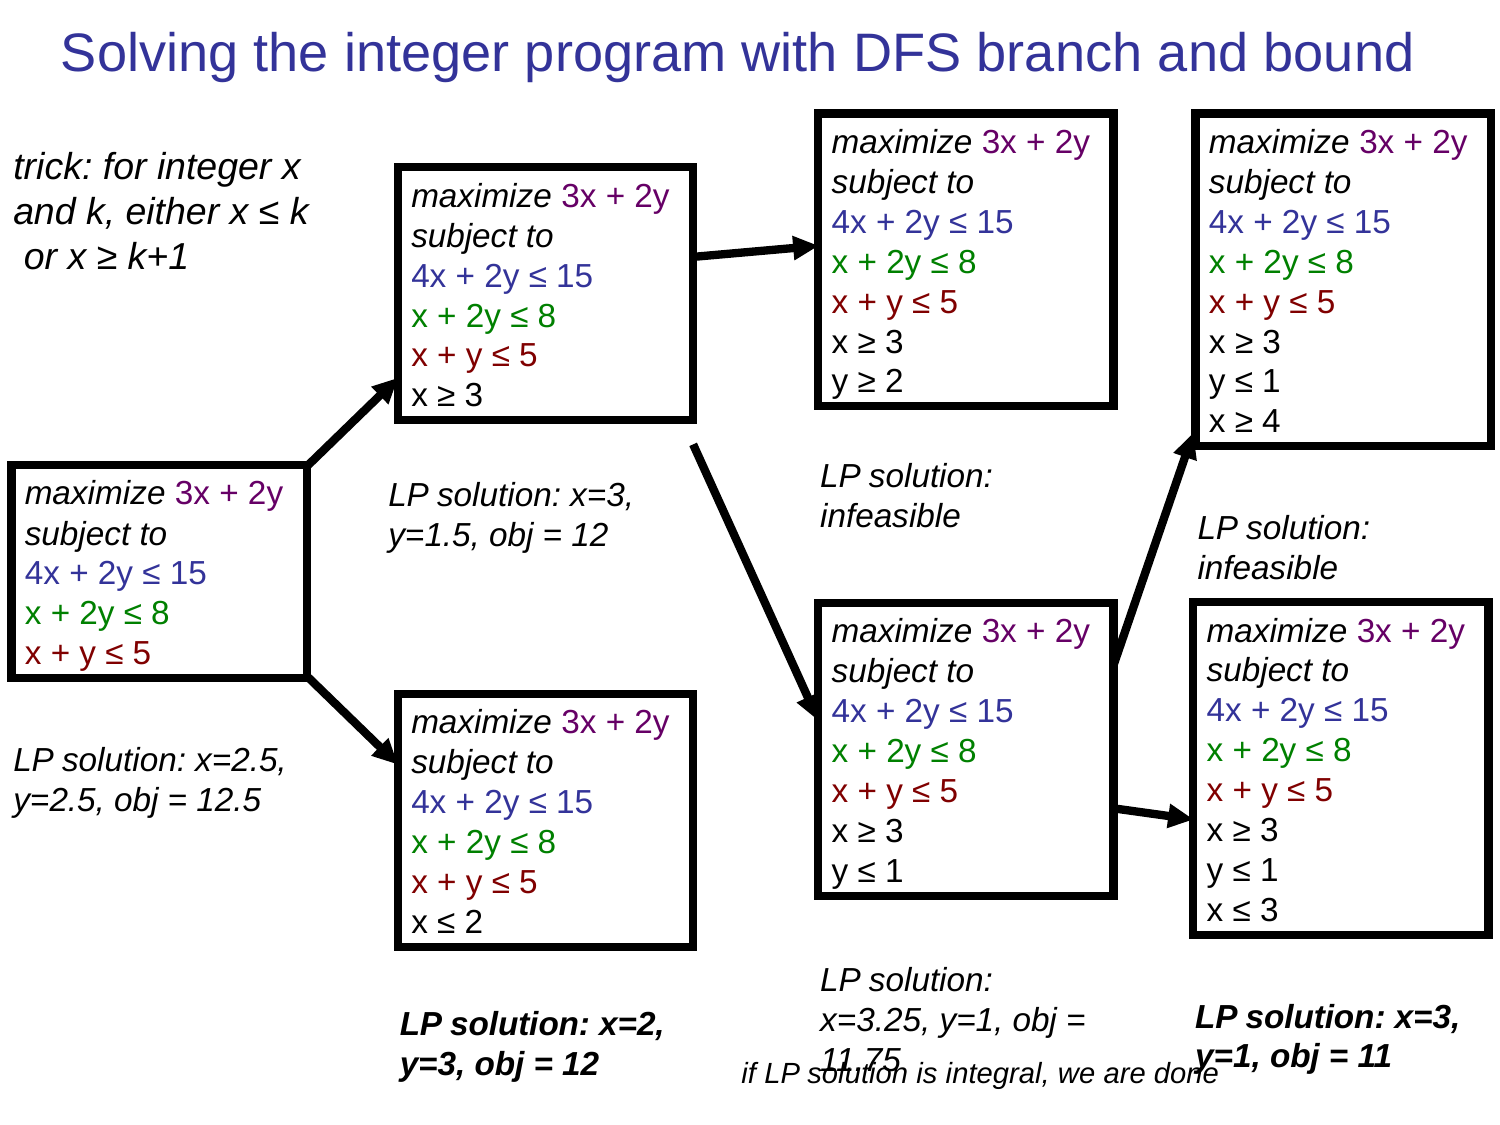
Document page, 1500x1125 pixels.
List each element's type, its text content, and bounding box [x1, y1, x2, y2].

text_box [1113, 808, 1194, 824]
text_box [306, 675, 398, 765]
text_box [693, 240, 819, 257]
text_box maximize 3x + 2y subject to 4x + 2y ≤ 15 x + 2y ≤ 8 x + y ≤ 5 x ≥ 3 y ≥ 2 [818, 113, 1114, 407]
text_box maximize 3x + 2y subject to 4x + 2y ≤ 15 x + 2y ≤ 8 x + y ≤ 5 x ≥ 3 y ≤ 1 x ≤ 3 [1193, 601, 1489, 935]
text_box LP solution: x=3, y=1.5, obj = 12 [374, 466, 691, 560]
text_box maximize 3x + 2y subject to 4x + 2y ≤ 15 x + 2y ≤ 8 x + y ≤ 5 x ≥ 3 y ≤ 1 x ≥ 4 [1195, 113, 1491, 447]
text_box [693, 444, 819, 721]
text_box maximize 3x + 2y subject to 4x + 2y ≤ 15 x + 2y ≤ 8 x + y ≤ 5 x ≥ 3 [397, 167, 694, 421]
text_box LP solution: x=2.5, y=2.5, obj = 12.5 [0, 731, 316, 825]
text_box LP solution: infeasible [1184, 499, 1500, 593]
text_box trick: for integer x and k, either x ≤ k or x ≥ k+1 [0, 135, 375, 284]
text_box LP solution: x=3.25, y=1, obj = 11.75 [806, 951, 1123, 1047]
text_box LP solution: x=3, y=1, obj = 11 [1181, 987, 1498, 1082]
text_box if LP solution is integral, we are done [727, 1047, 1234, 1097]
text_box LP solution: x=2, y=3, obj = 12 [386, 995, 703, 1090]
title Solving the integer program with DFS branch and bound [0, 0, 1500, 100]
text_box [306, 378, 398, 467]
text_box [1113, 433, 1195, 665]
text_box maximize 3x + 2y subject to 4x + 2y ≤ 15 x + 2y ≤ 8 x + y ≤ 5 x ≥ 3 y ≤ 1 [818, 602, 1114, 896]
text_box maximize 3x + 2y subject to 4x + 2y ≤ 15 x + 2y ≤ 8 x + y ≤ 5 [11, 464, 307, 679]
text_box maximize 3x + 2y subject to 4x + 2y ≤ 15 x + 2y ≤ 8 x + y ≤ 5 x ≤ 2 [397, 693, 694, 947]
text_box LP solution: infeasible [806, 447, 1123, 541]
